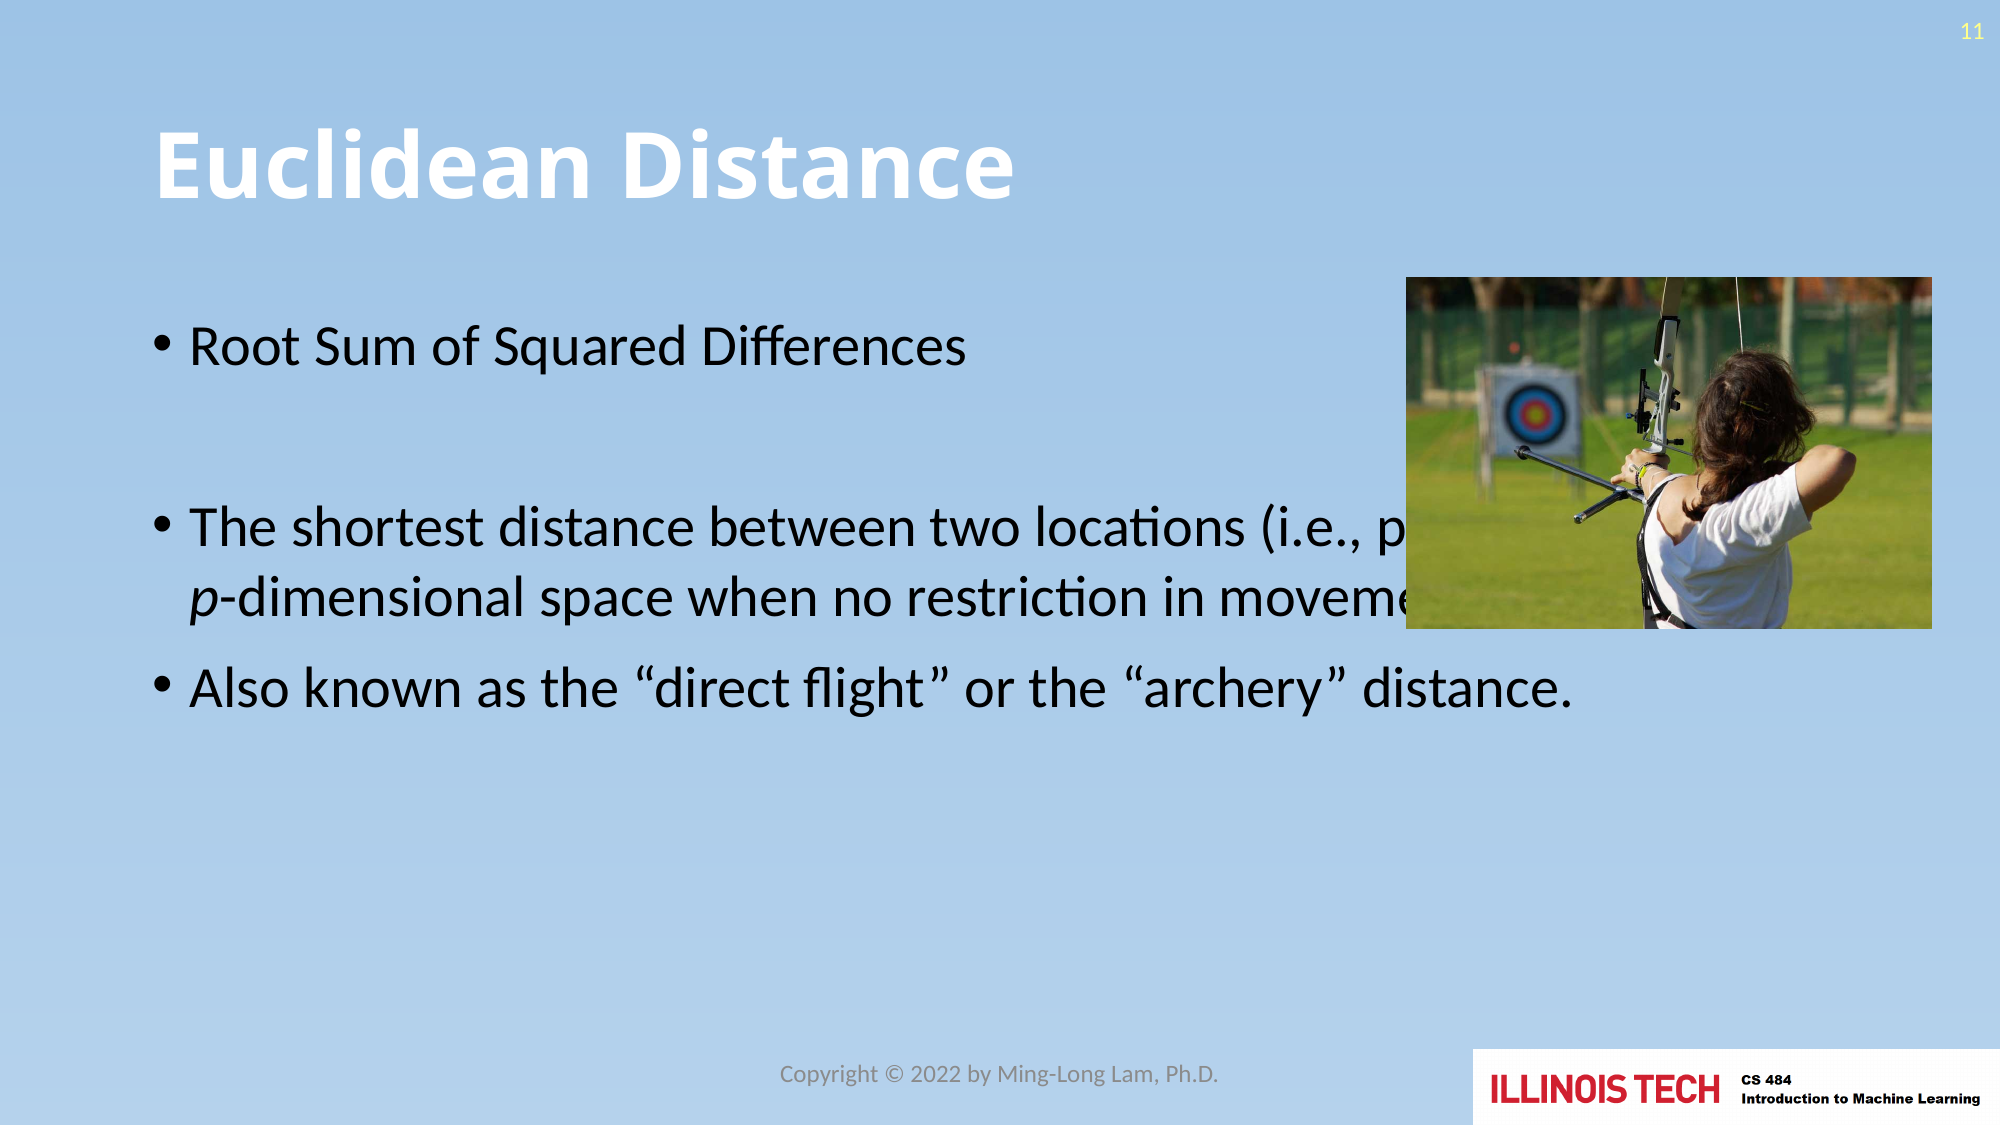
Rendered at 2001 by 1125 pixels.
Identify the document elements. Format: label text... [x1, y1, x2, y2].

footer Copyright © 2022 by Ming-Long Lam, Ph.D. [662, 1042, 1338, 1103]
slide_number 11 [1550, 0, 2000, 60]
picture [1473, 1049, 2000, 1125]
picture [1406, 277, 1932, 629]
title Euclidean Distance [137, 59, 1863, 278]
